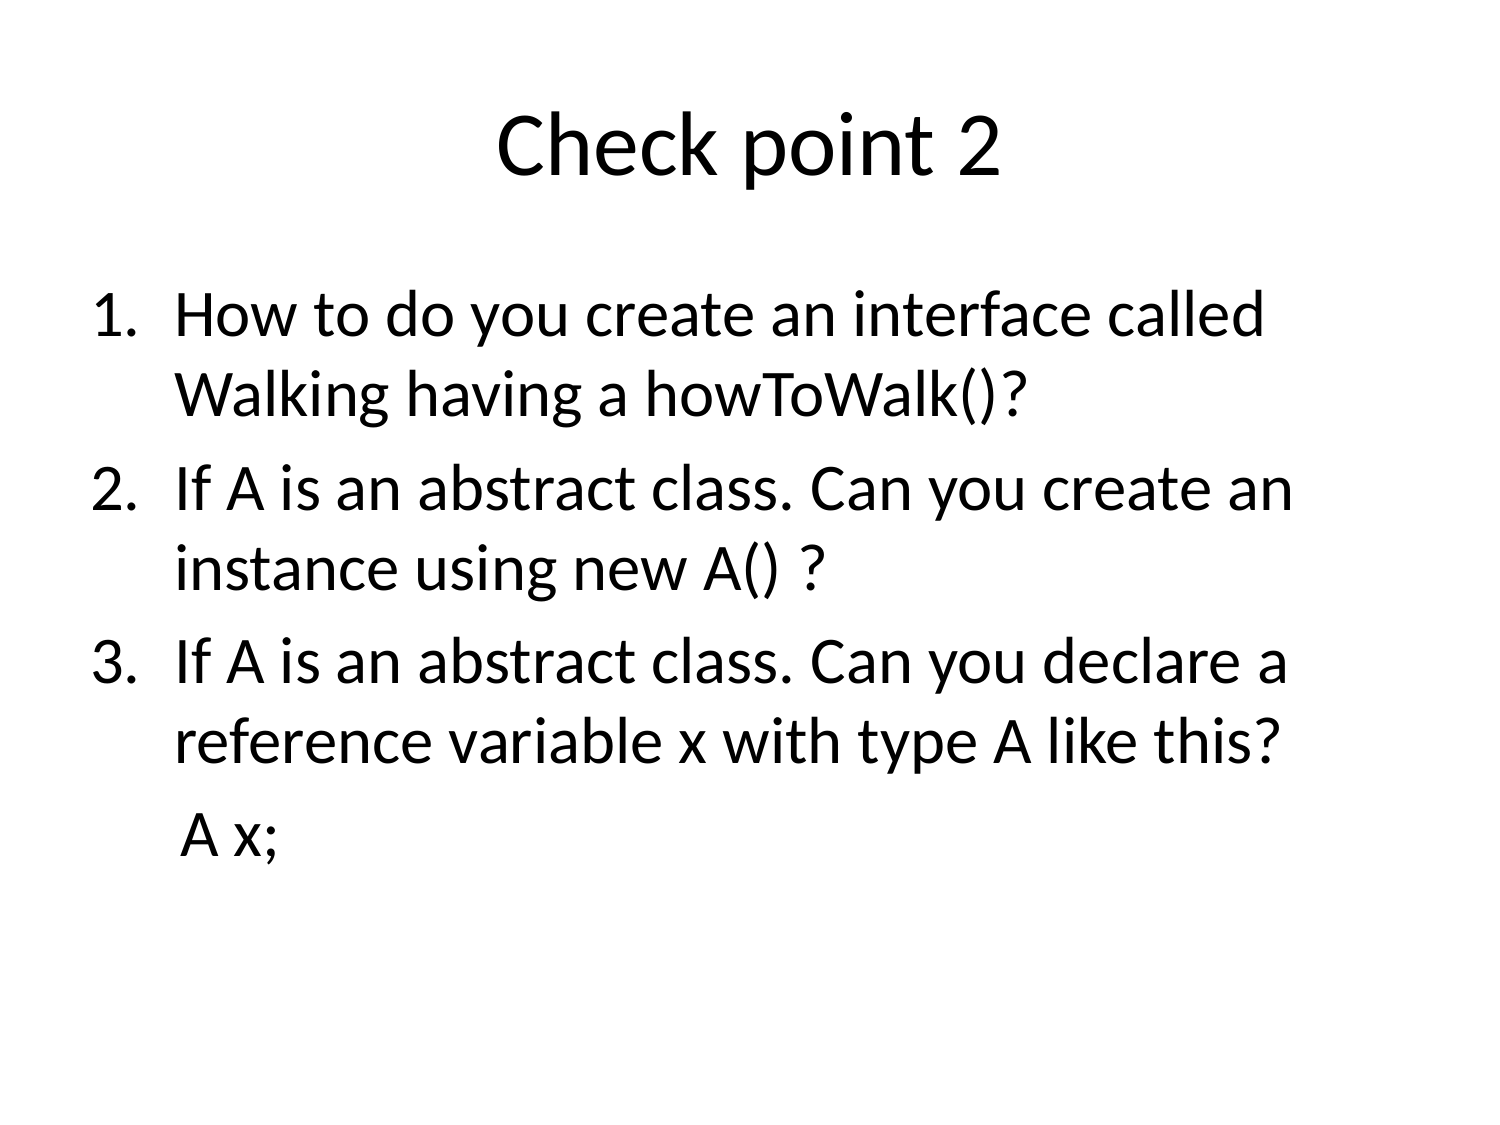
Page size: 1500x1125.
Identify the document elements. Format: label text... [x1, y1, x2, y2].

title Check point 2 [75, 45, 1425, 233]
list How to do you create an interface called Walking having a howToWalk()? If A is an abstract class. Can you create an instance using new A() ? If A is an abstract class. Can you declare a reference variable x with type A like this? A x; [75, 262, 1425, 1005]
